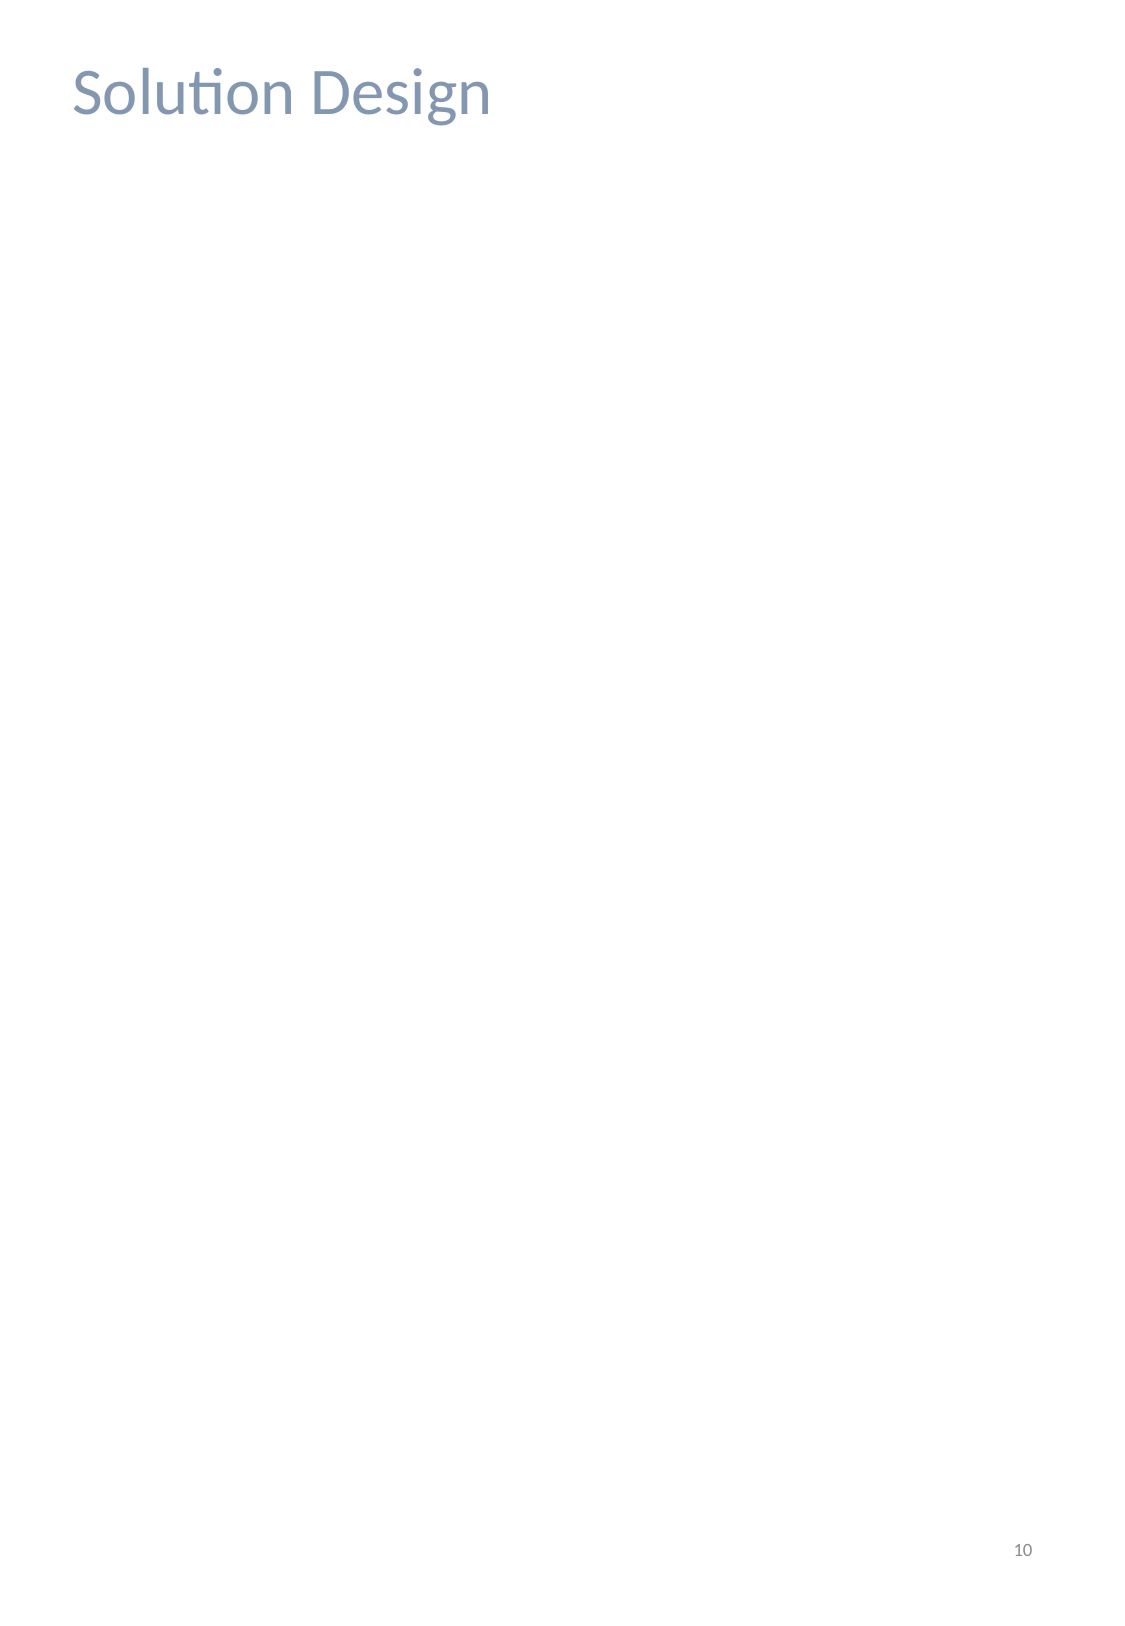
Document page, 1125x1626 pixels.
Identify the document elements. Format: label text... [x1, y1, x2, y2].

text_box Solution Design [57, 40, 1007, 135]
slide_number 10 [794, 1506, 1048, 1593]
